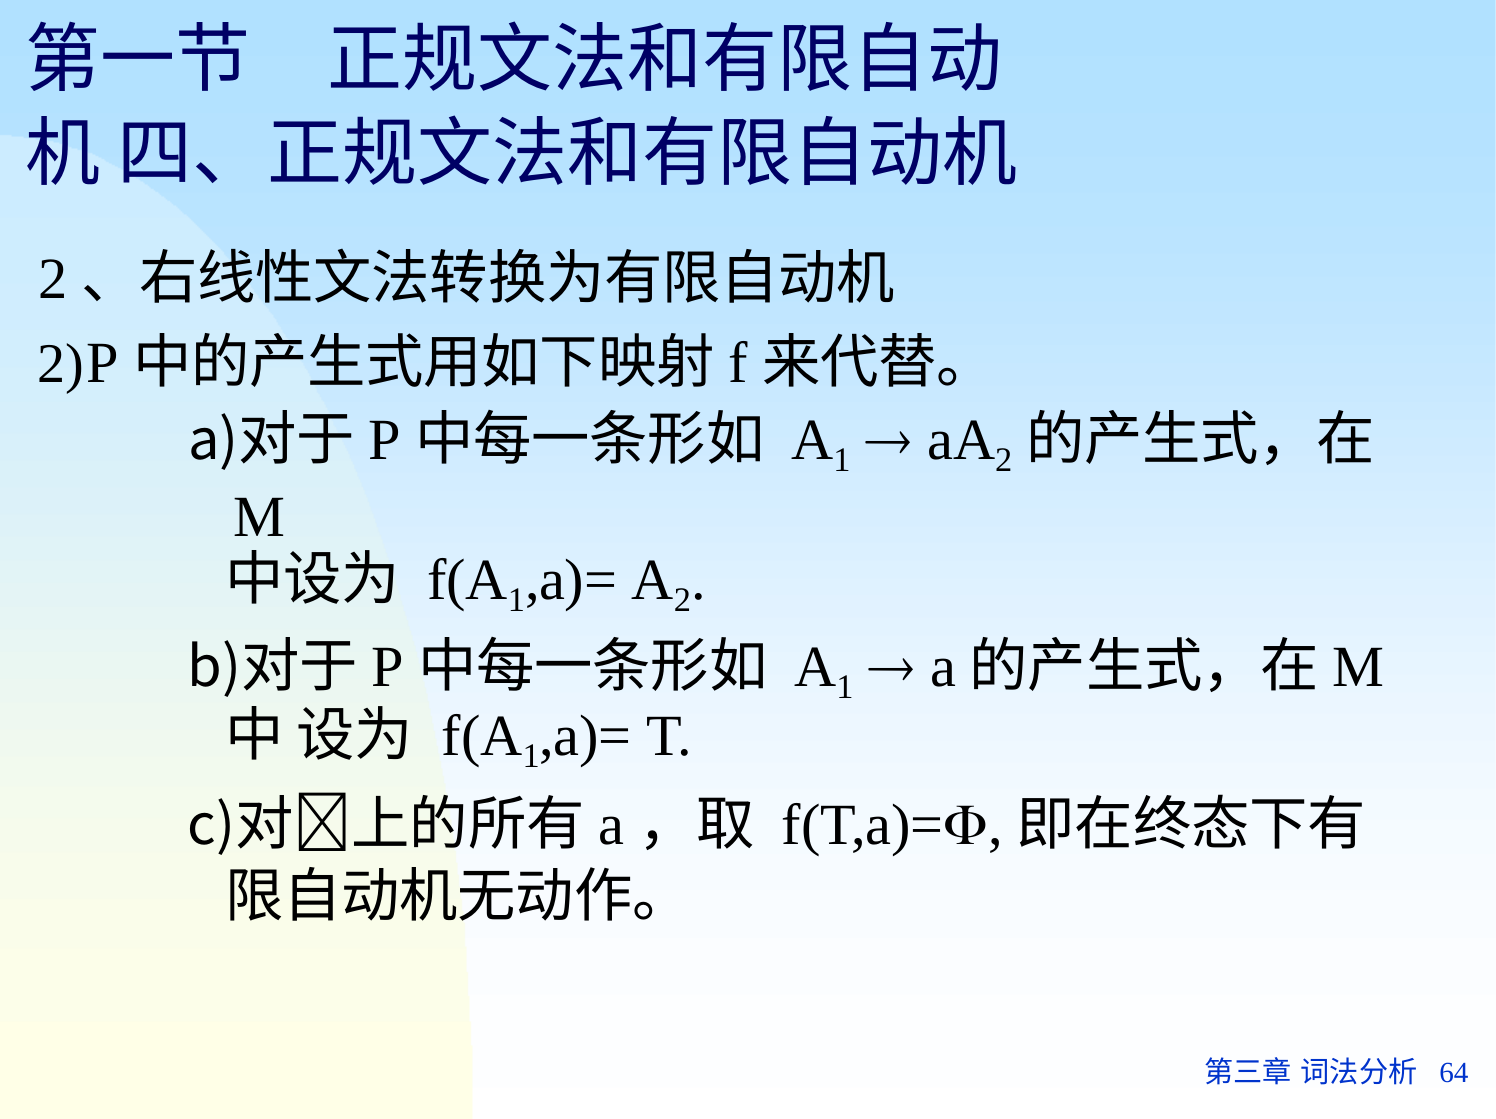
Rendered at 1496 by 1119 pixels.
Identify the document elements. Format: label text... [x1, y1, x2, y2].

picture [0, 0, 1496, 1119]
slide_number 第三章 词法分析 64 [1202, 1054, 1474, 1119]
text_box 2、右线性文法转换为有限自动机 P中的产生式用如下映射f来代替。 对于P中每一条形如 A1  aA2的产生式，在M 中设为 f(A1,a)= A2. 对于P中每一条形如 A1  a的产生式，在M中 设为f(A1,a)= T. 对上的所有a，取 f(T,a)=,即在终态下有限自动机无动作。 [33, 223, 1414, 929]
title 第一节 正规文法和有限自动机 四、正规文法和有限自动机 [23, 3, 1078, 195]
